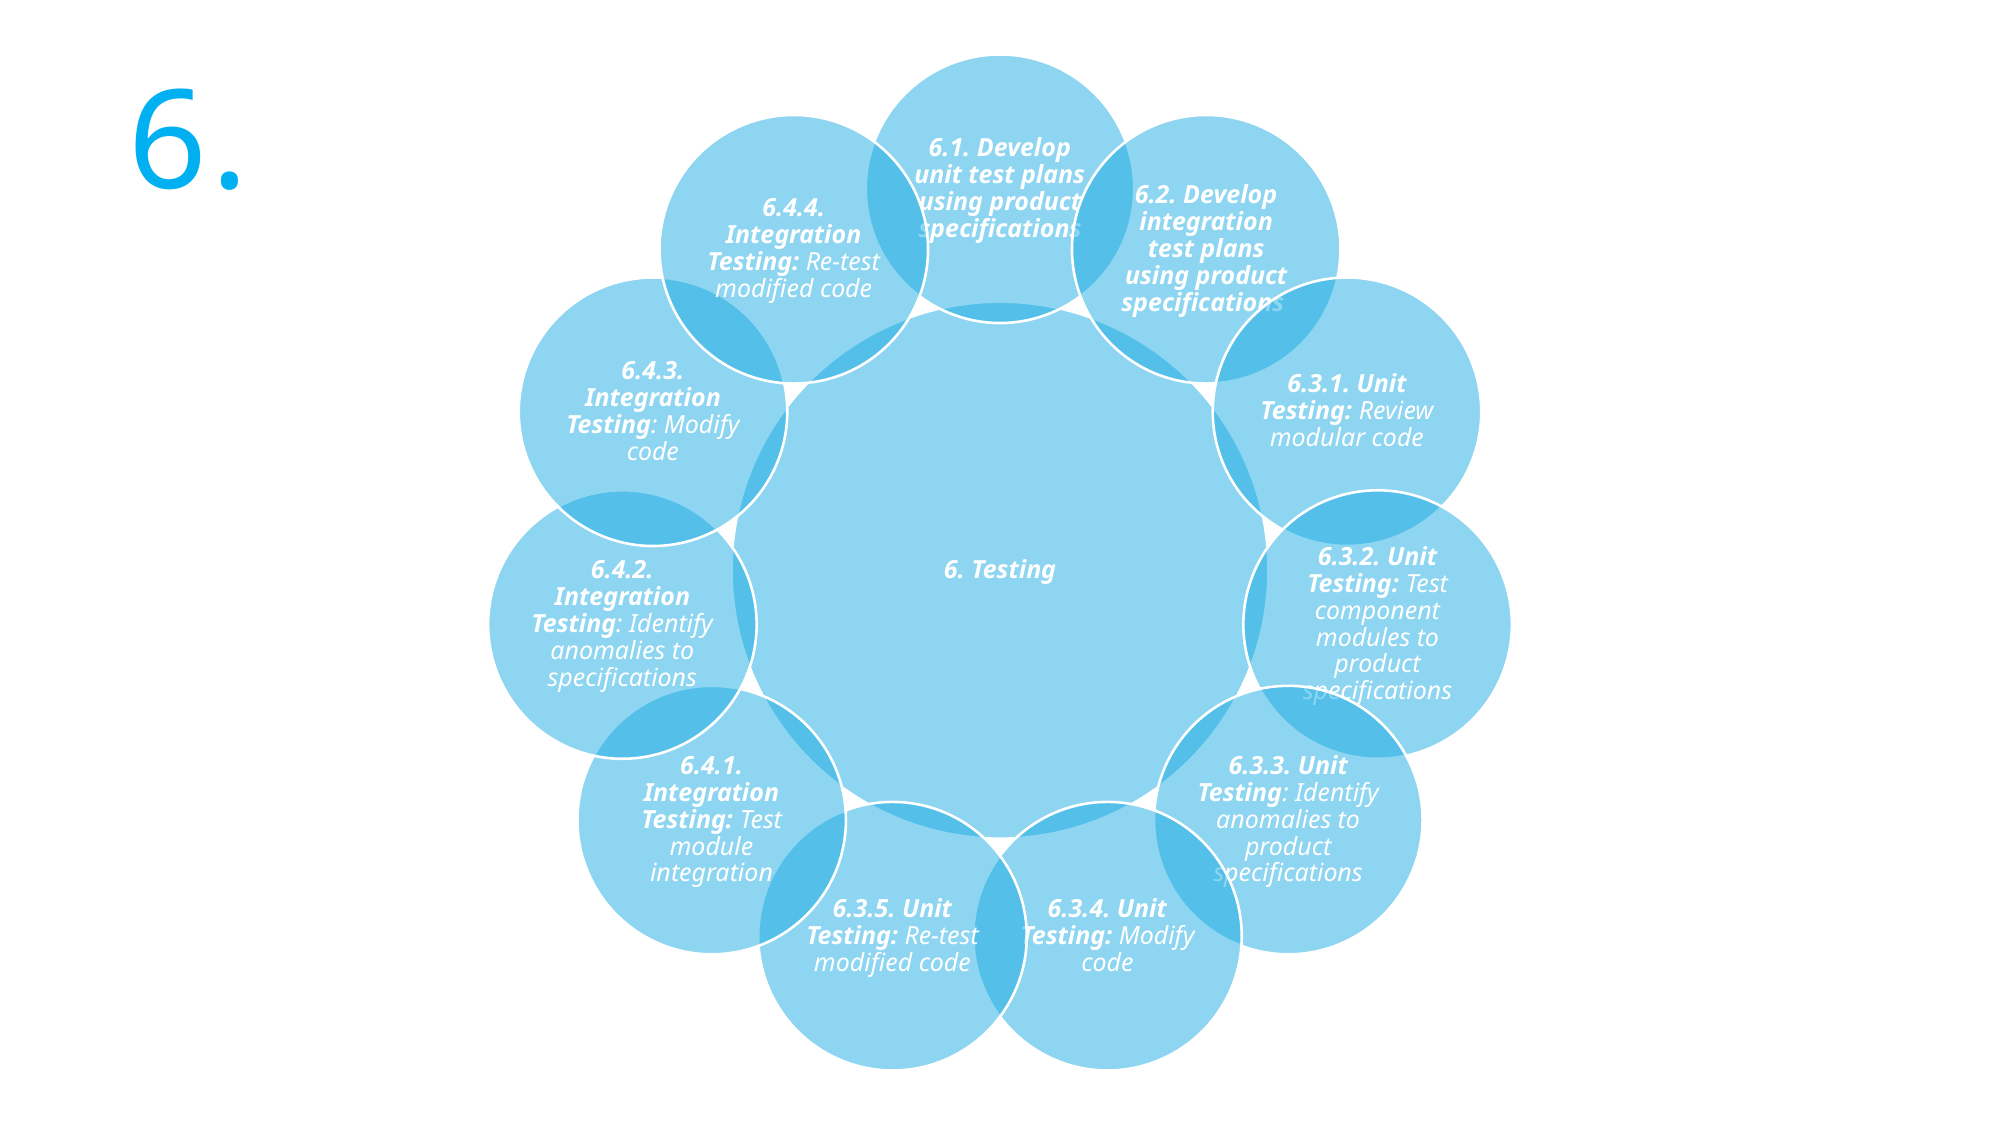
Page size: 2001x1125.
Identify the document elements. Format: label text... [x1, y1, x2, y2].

text_box 6. [75, 64, 223, 233]
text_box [230, 50, 1770, 1075]
